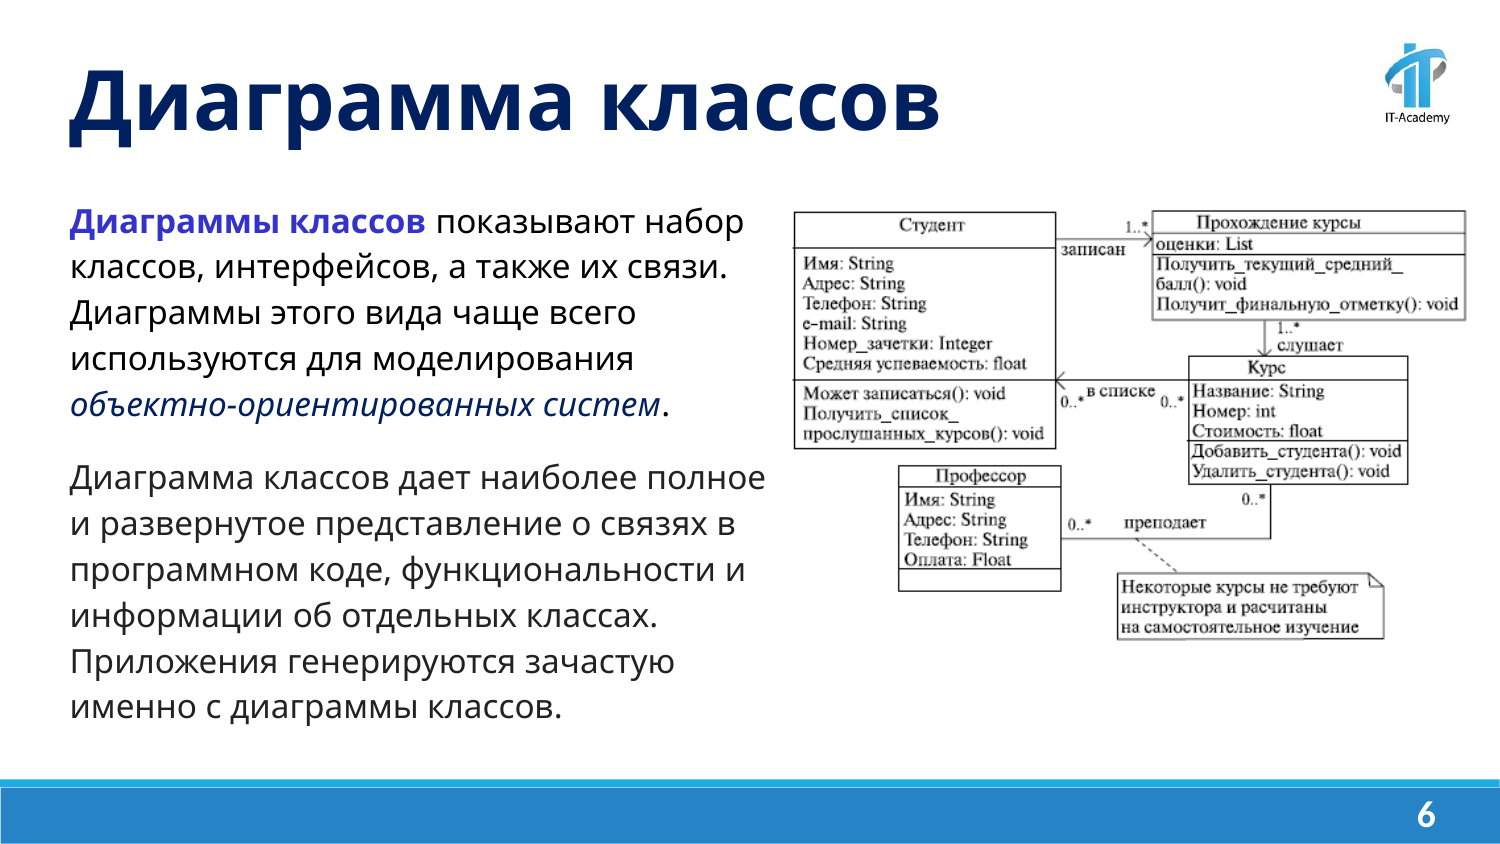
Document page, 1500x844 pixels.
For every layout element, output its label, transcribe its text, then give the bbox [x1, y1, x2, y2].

text_box Диаграмма классов дает наиболее полное и развернутое представление о связях в программном коде, функциональности и информации об отдельных классах. Приложения генерируются зачастую именно с диаграммы классов. [54, 435, 791, 741]
picture [1405, 35, 1461, 126]
text_box ‹#› [1390, 782, 1463, 827]
text_box Диаграмма классов [54, 16, 1405, 179]
picture [790, 178, 1469, 644]
text_box Диаграммы классов показывают набор классов, интерфейсов, а также их связи. Диаграммы этого вида чаще всего используются для моделирования объектно-ориентированных систем. [54, 178, 779, 439]
